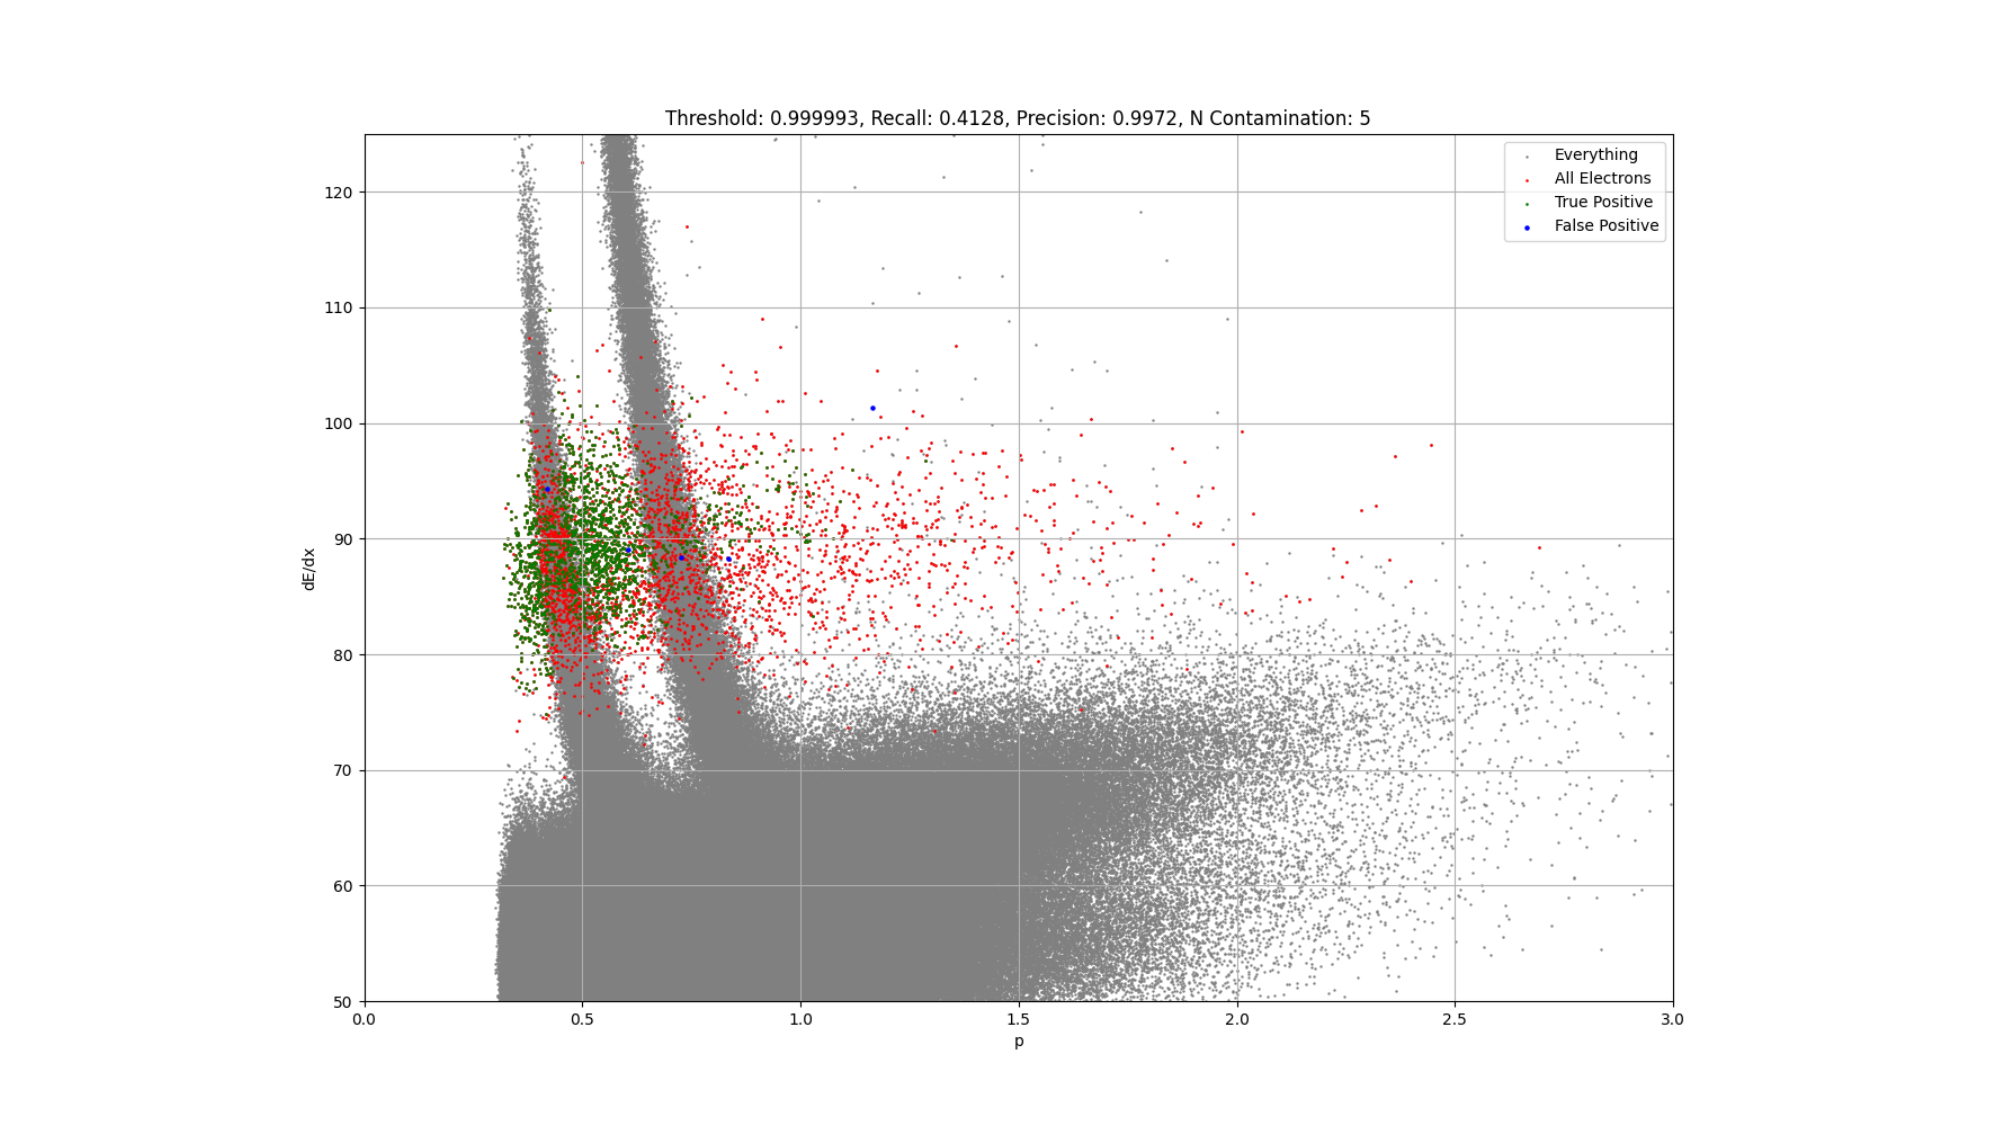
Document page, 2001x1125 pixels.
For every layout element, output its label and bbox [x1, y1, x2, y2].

picture [153, 0, 1842, 1125]
